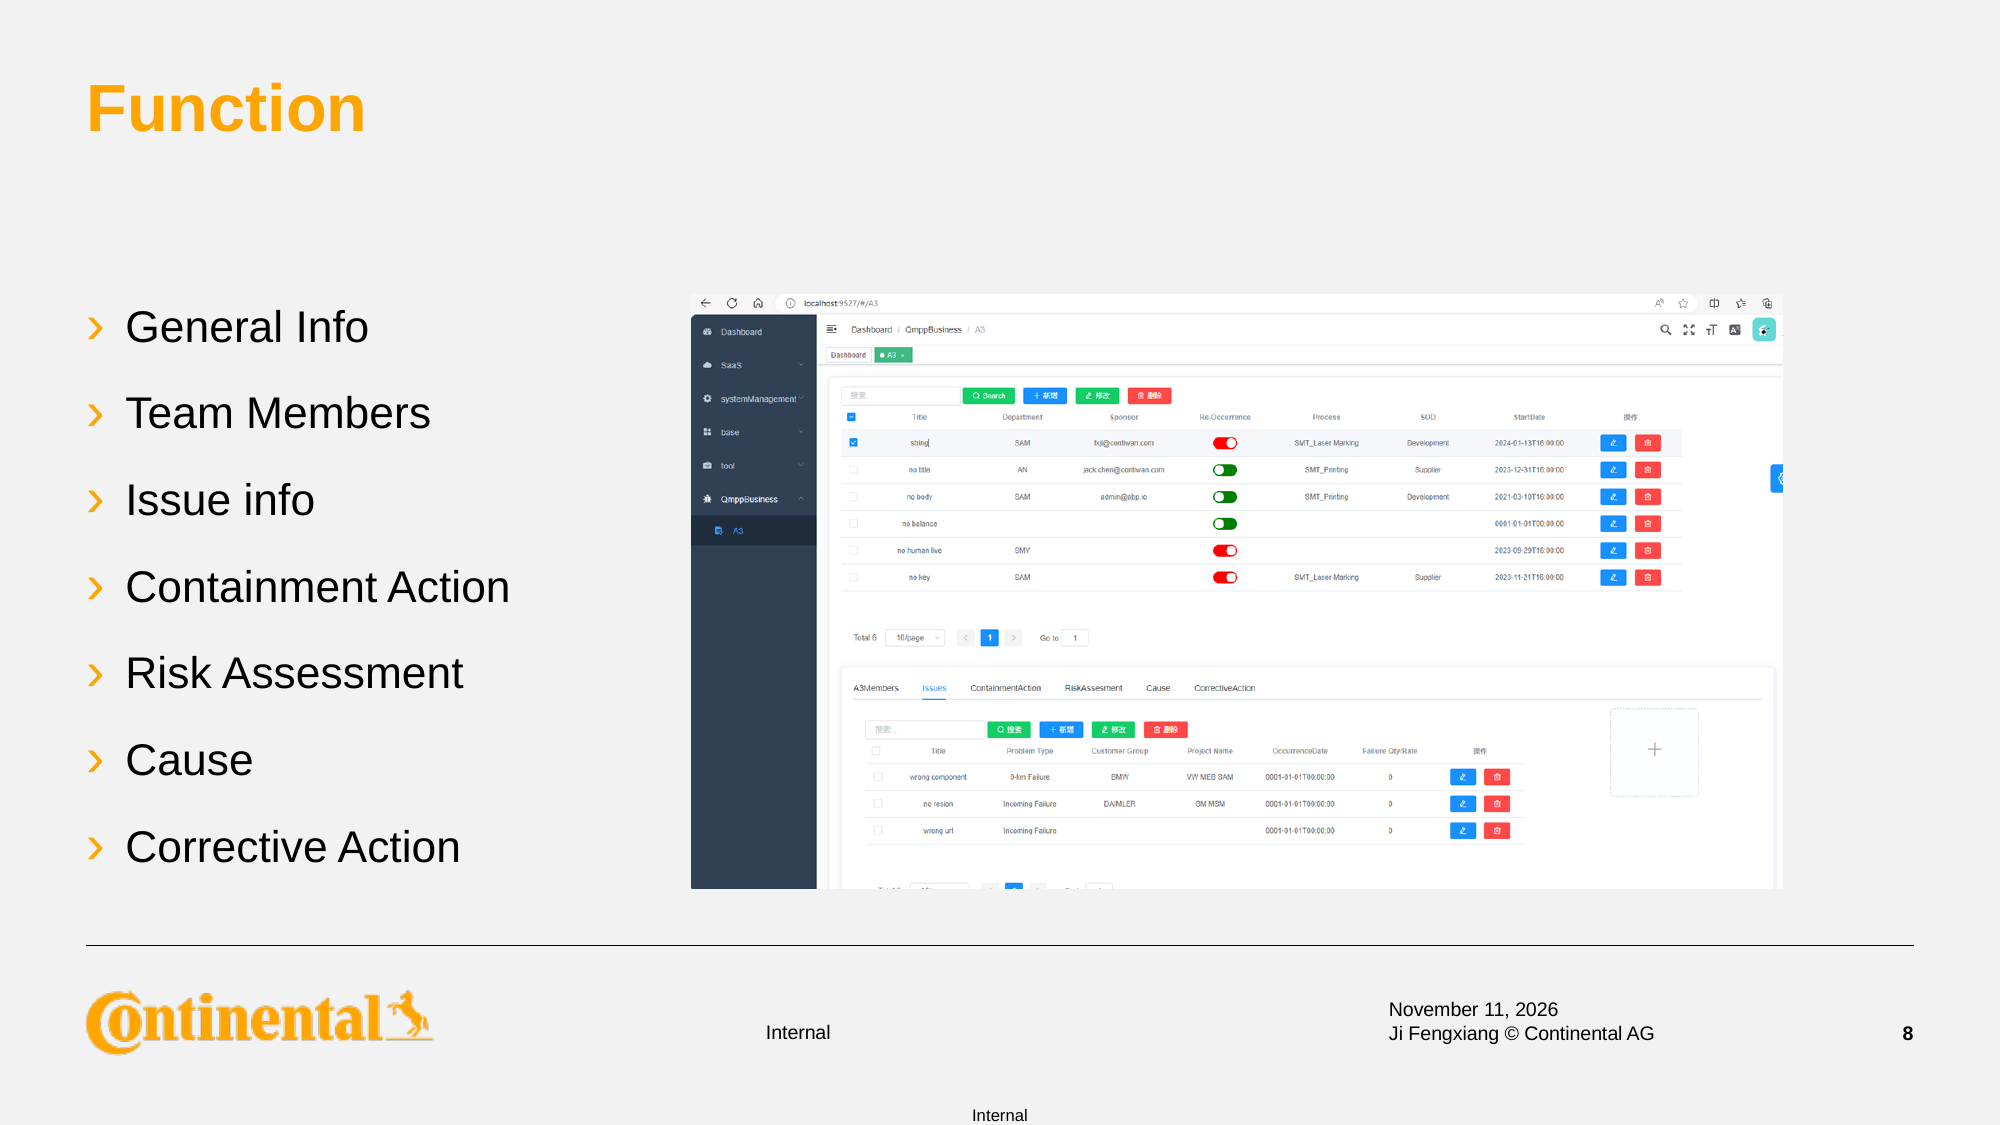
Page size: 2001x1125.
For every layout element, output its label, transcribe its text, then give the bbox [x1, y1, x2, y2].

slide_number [1388, 995, 1827, 1020]
list General Info Team Members Issue info Containment Action Risk Assessment Cause Corrective Action [86, 294, 1914, 909]
slide_number 8 [1834, 1020, 1914, 1046]
footer Ji Fengxiang © Continental AG [1388, 1020, 1827, 1046]
picture [690, 294, 1784, 889]
title Function [86, 66, 1914, 224]
